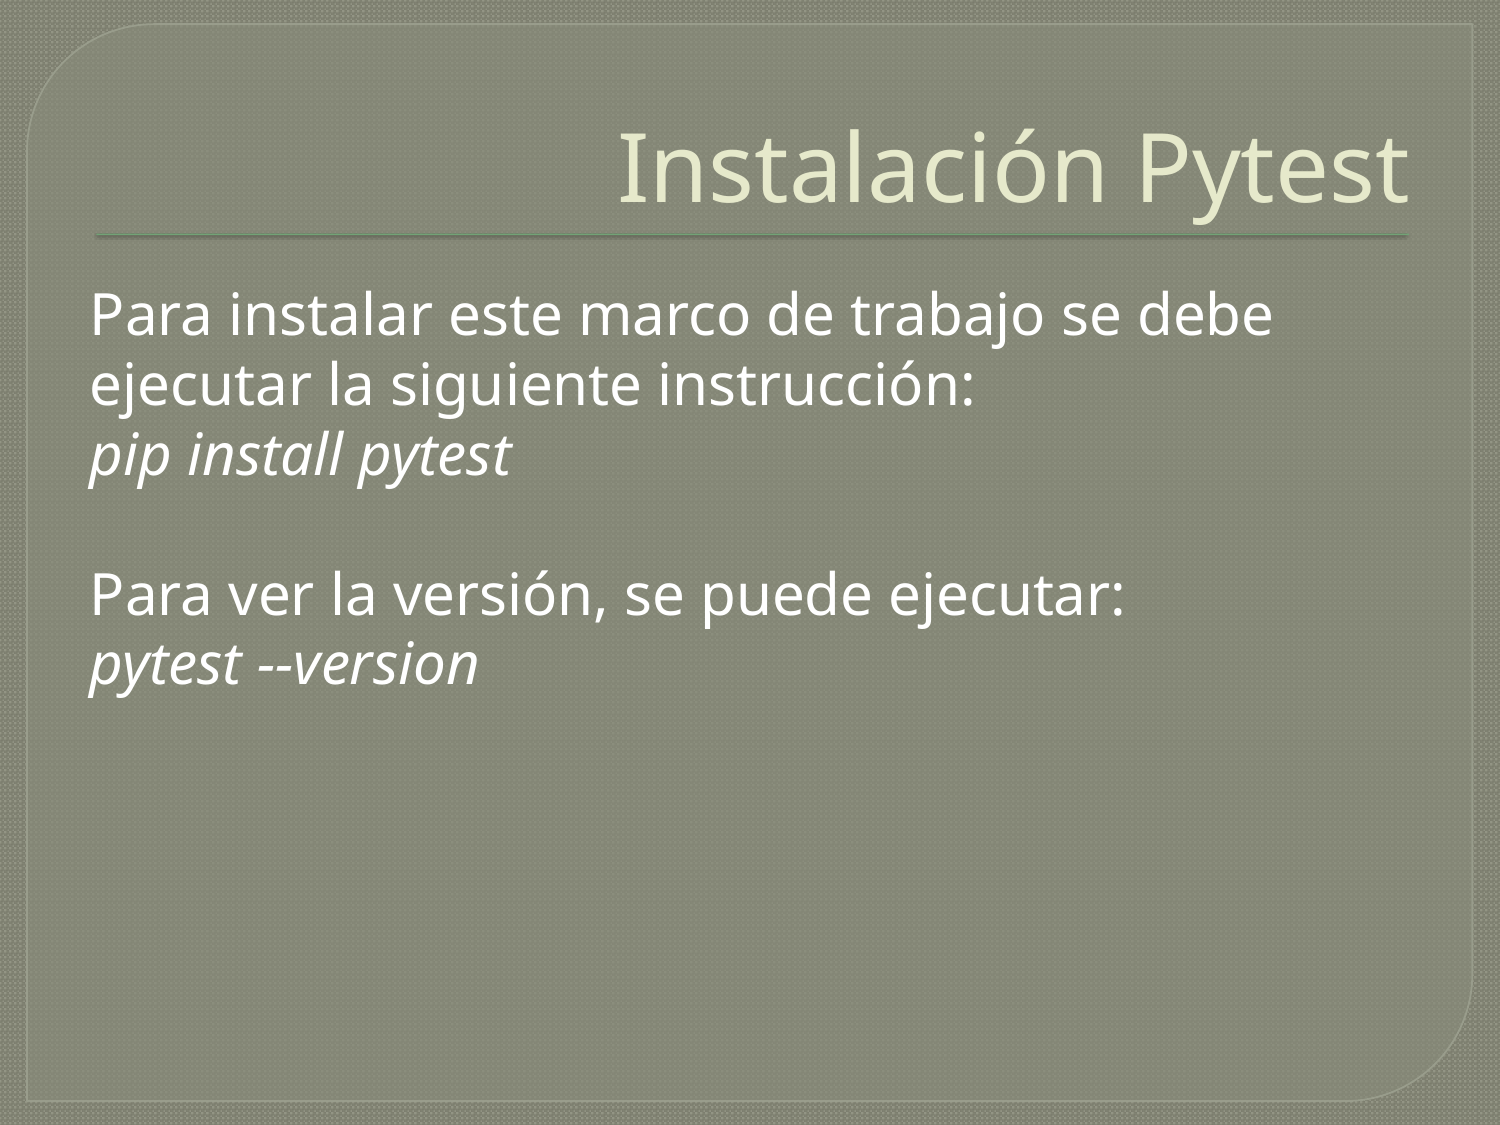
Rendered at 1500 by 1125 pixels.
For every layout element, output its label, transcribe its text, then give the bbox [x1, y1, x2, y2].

list Para instalar este marco de trabajo se debe ejecutar la siguiente instrucción: pip install pytest Para ver la versión, se puede ejecutar: pytest --version [75, 270, 1425, 1013]
title Instalación Pytest [75, 41, 1425, 230]
